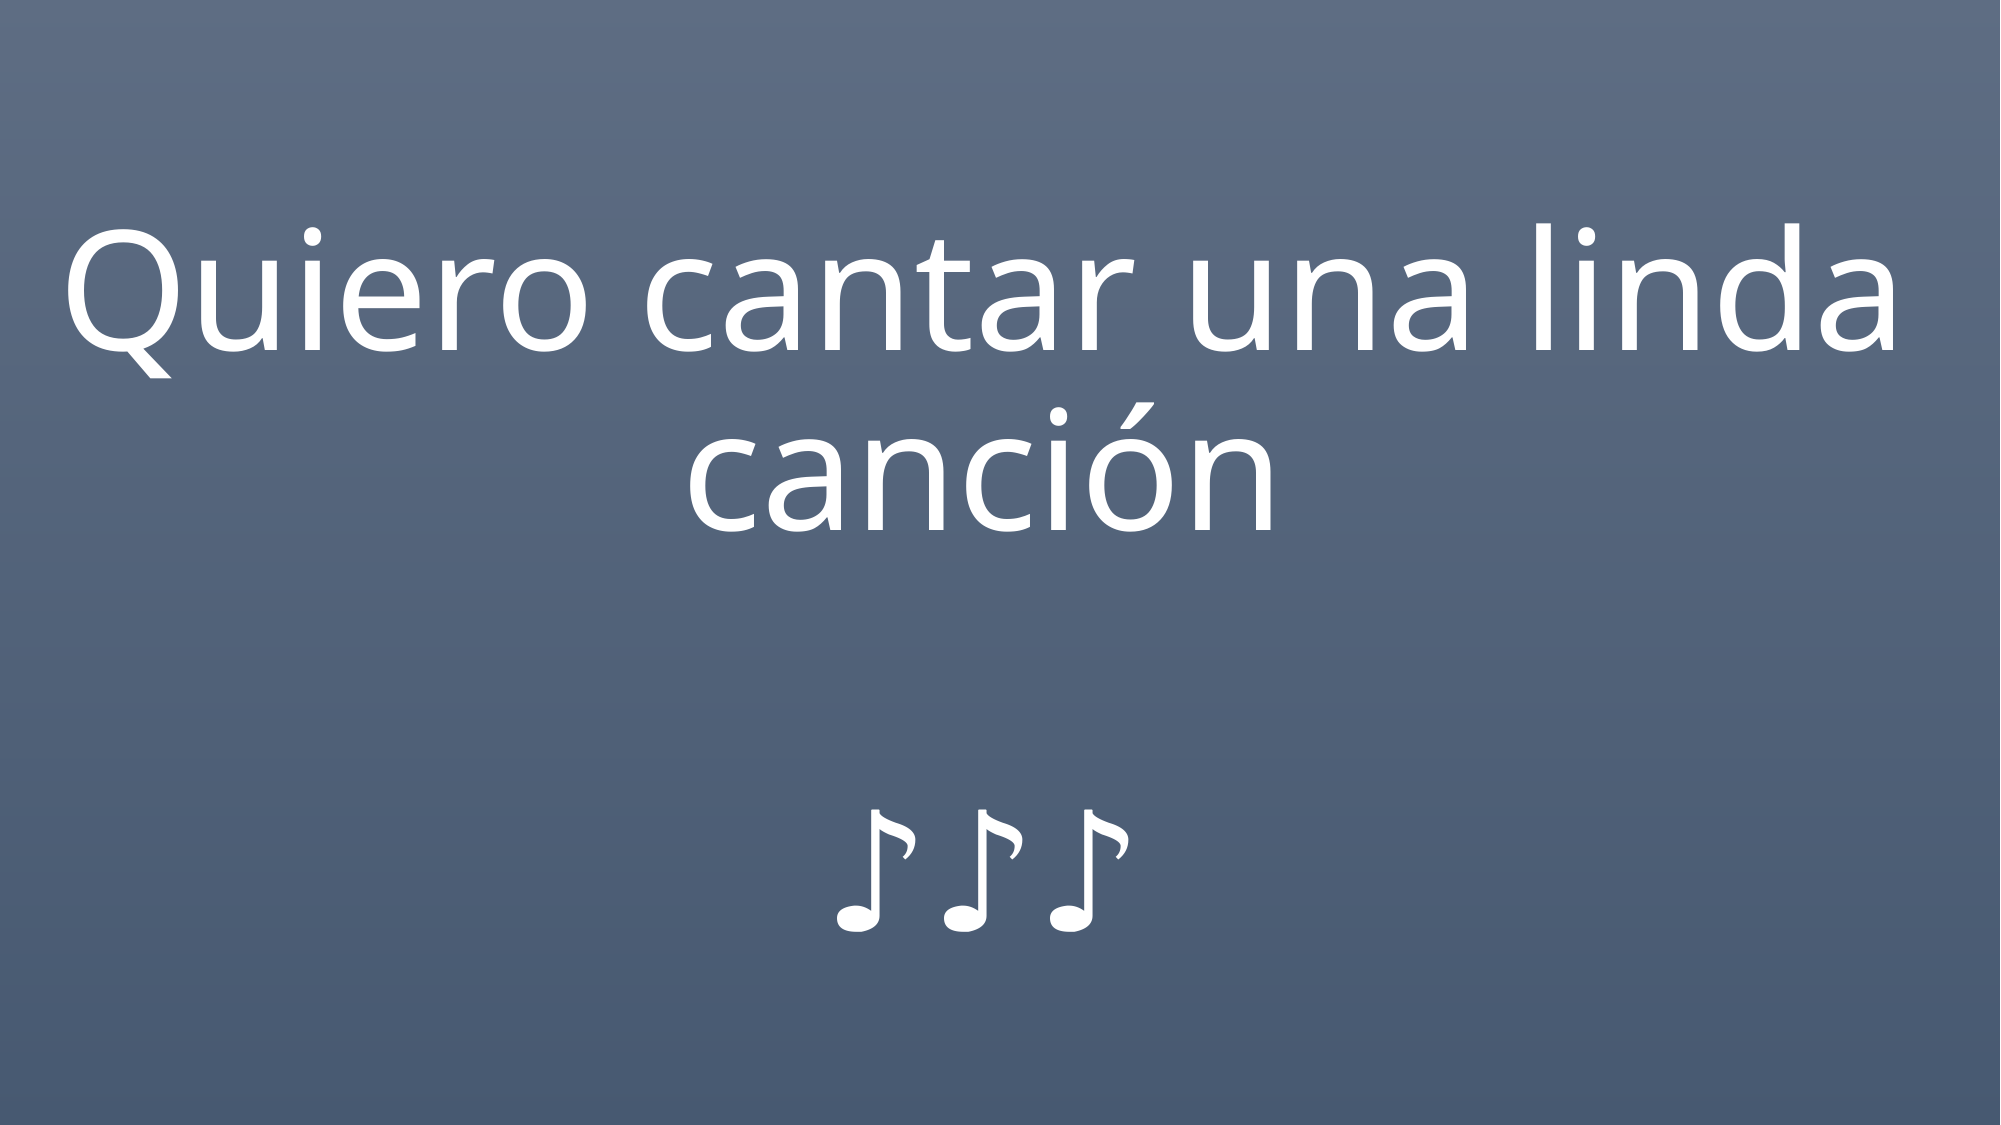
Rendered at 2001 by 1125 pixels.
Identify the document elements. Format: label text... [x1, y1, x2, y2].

list Quiero cantar una linda canción ♪♪♪ [31, 87, 1936, 1087]
